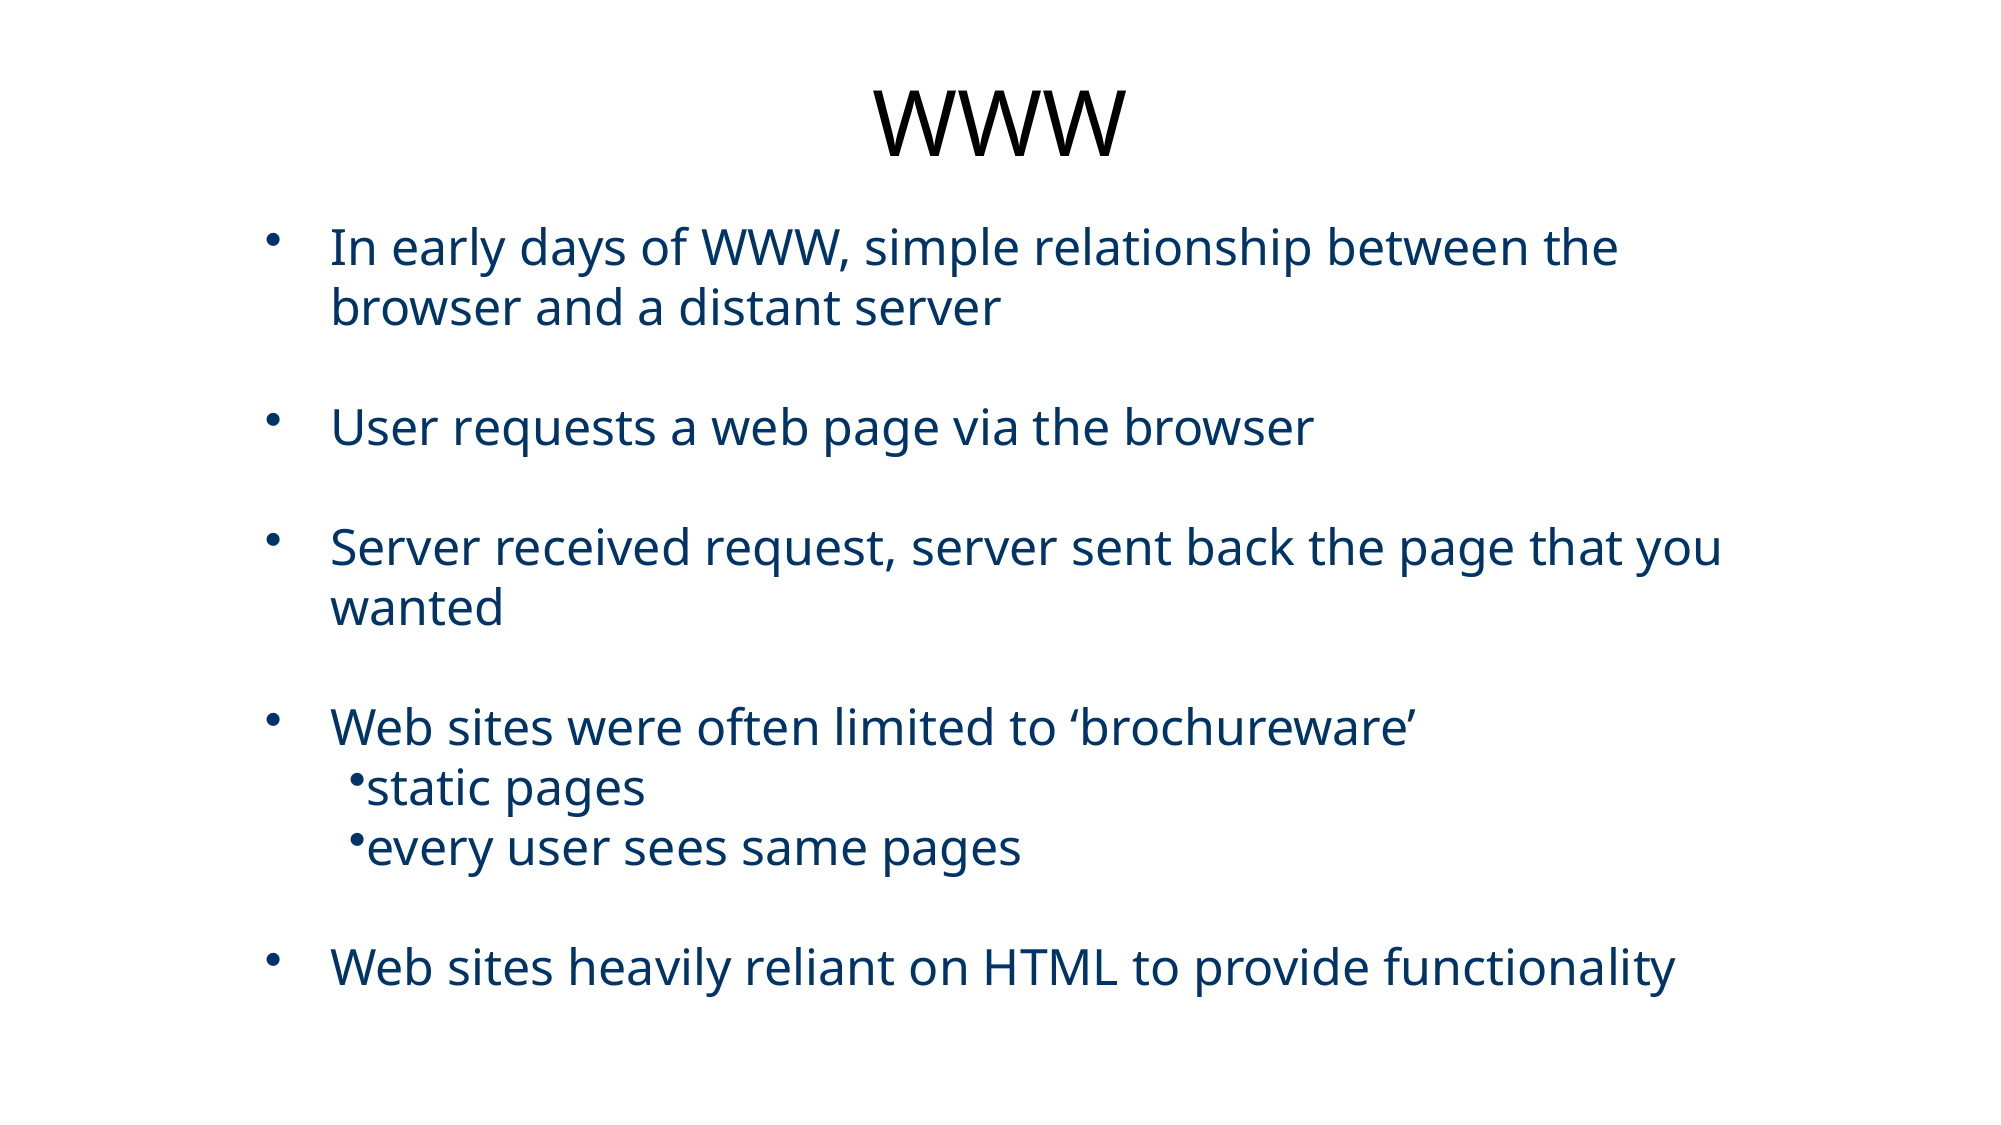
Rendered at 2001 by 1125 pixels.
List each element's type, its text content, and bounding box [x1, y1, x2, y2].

text_box In early days of WWW, simple relationship between the browser and a distant server User requests a web page via the browser Server received request, server sent back the page that you wanted Web sites were often limited to ‘brochureware’ static pages every user sees same pages Web sites heavily reliant on HTML to provide functionality [249, 207, 1775, 1003]
title WWW [137, 59, 1863, 193]
